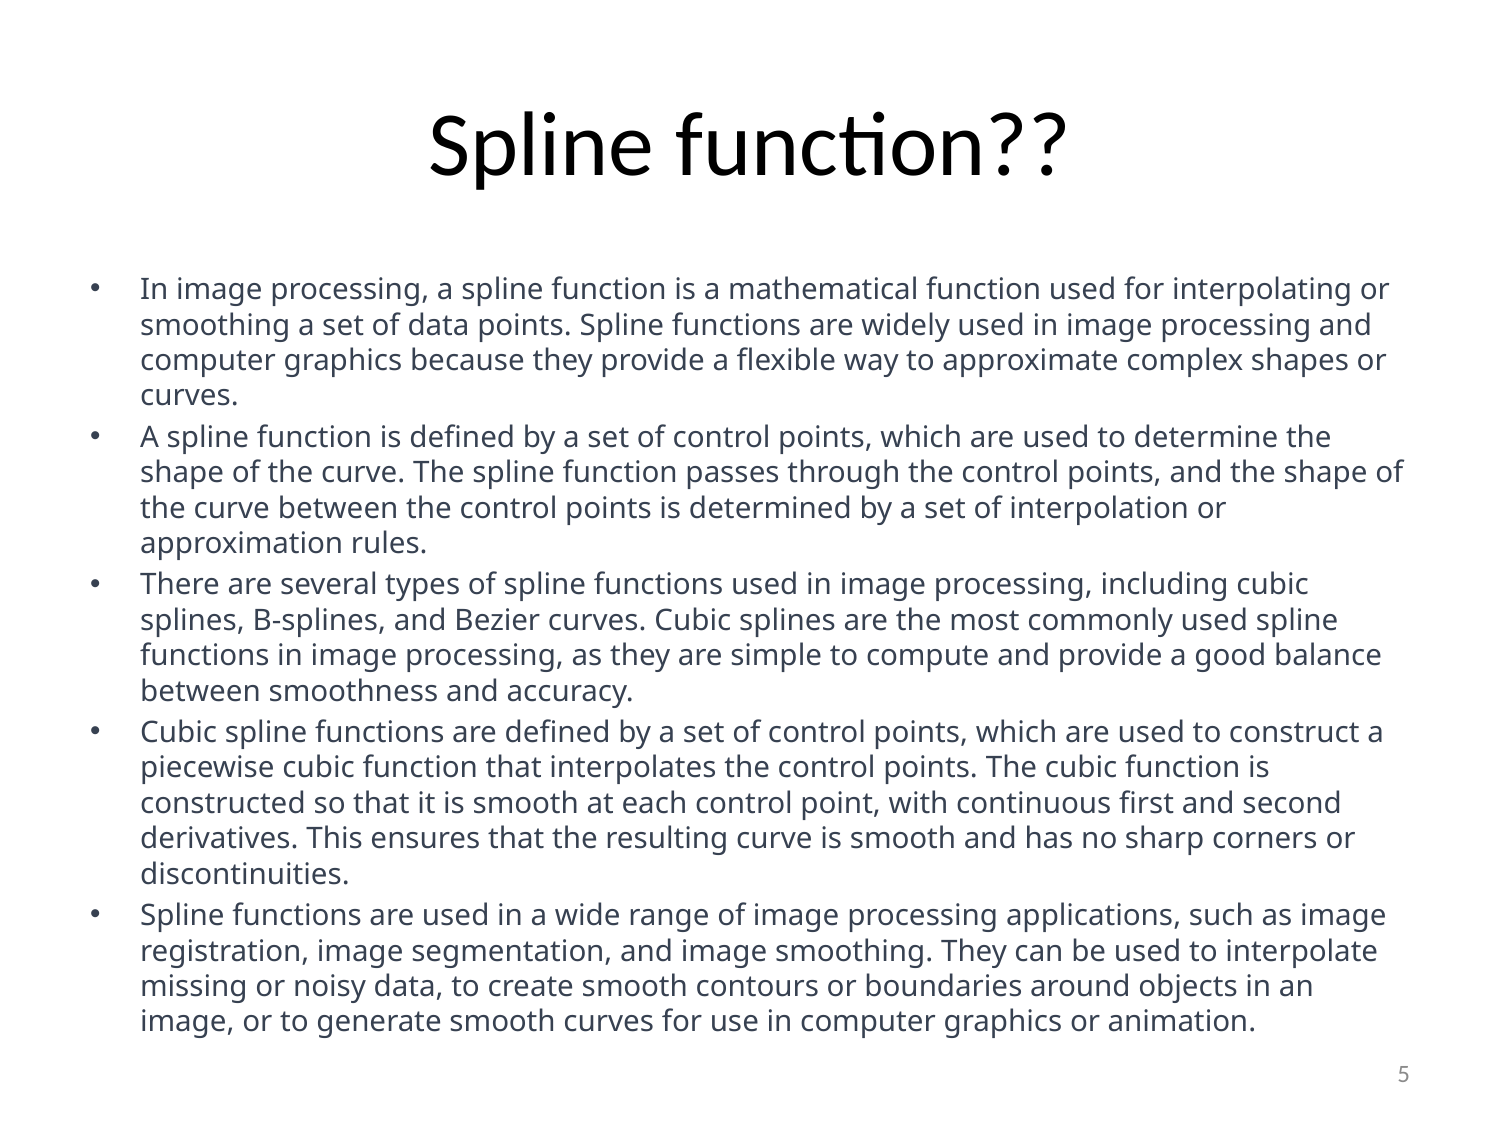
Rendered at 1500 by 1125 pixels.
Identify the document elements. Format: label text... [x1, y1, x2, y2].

list In image processing, a spline function is a mathematical function used for interpolating or smoothing a set of data points. Spline functions are widely used in image processing and computer graphics because they provide a flexible way to approximate complex shapes or curves. A spline function is defined by a set of control points, which are used to determine the shape of the curve. The spline function passes through the control points, and the shape of the curve between the control points is determined by a set of interpolation or approximation rules. There are several types of spline functions used in image processing, including cubic splines, B-splines, and Bezier curves. Cubic splines are the most commonly used spline functions in image processing, as they are simple to compute and provide a good balance between smoothness and accuracy. Cubic spline functions are defined by a set of control points, which are used to construct a piecewise cubic function that interpolates the control points. The cubic function is constructed so that it is smooth at each control point, with continuous first and second derivatives. This ensures that the resulting curve is smooth and has no sharp corners or discontinuities. Spline functions are used in a wide range of image processing applications, such as image registration, image segmentation, and image smoothing. They can be used to interpolate missing or noisy data, to create smooth contours or boundaries around objects in an image, or to generate smooth curves for use in computer graphics or animation. [75, 262, 1425, 1060]
slide_number 5 [1074, 1042, 1425, 1103]
title Spline function?? [75, 45, 1425, 233]
